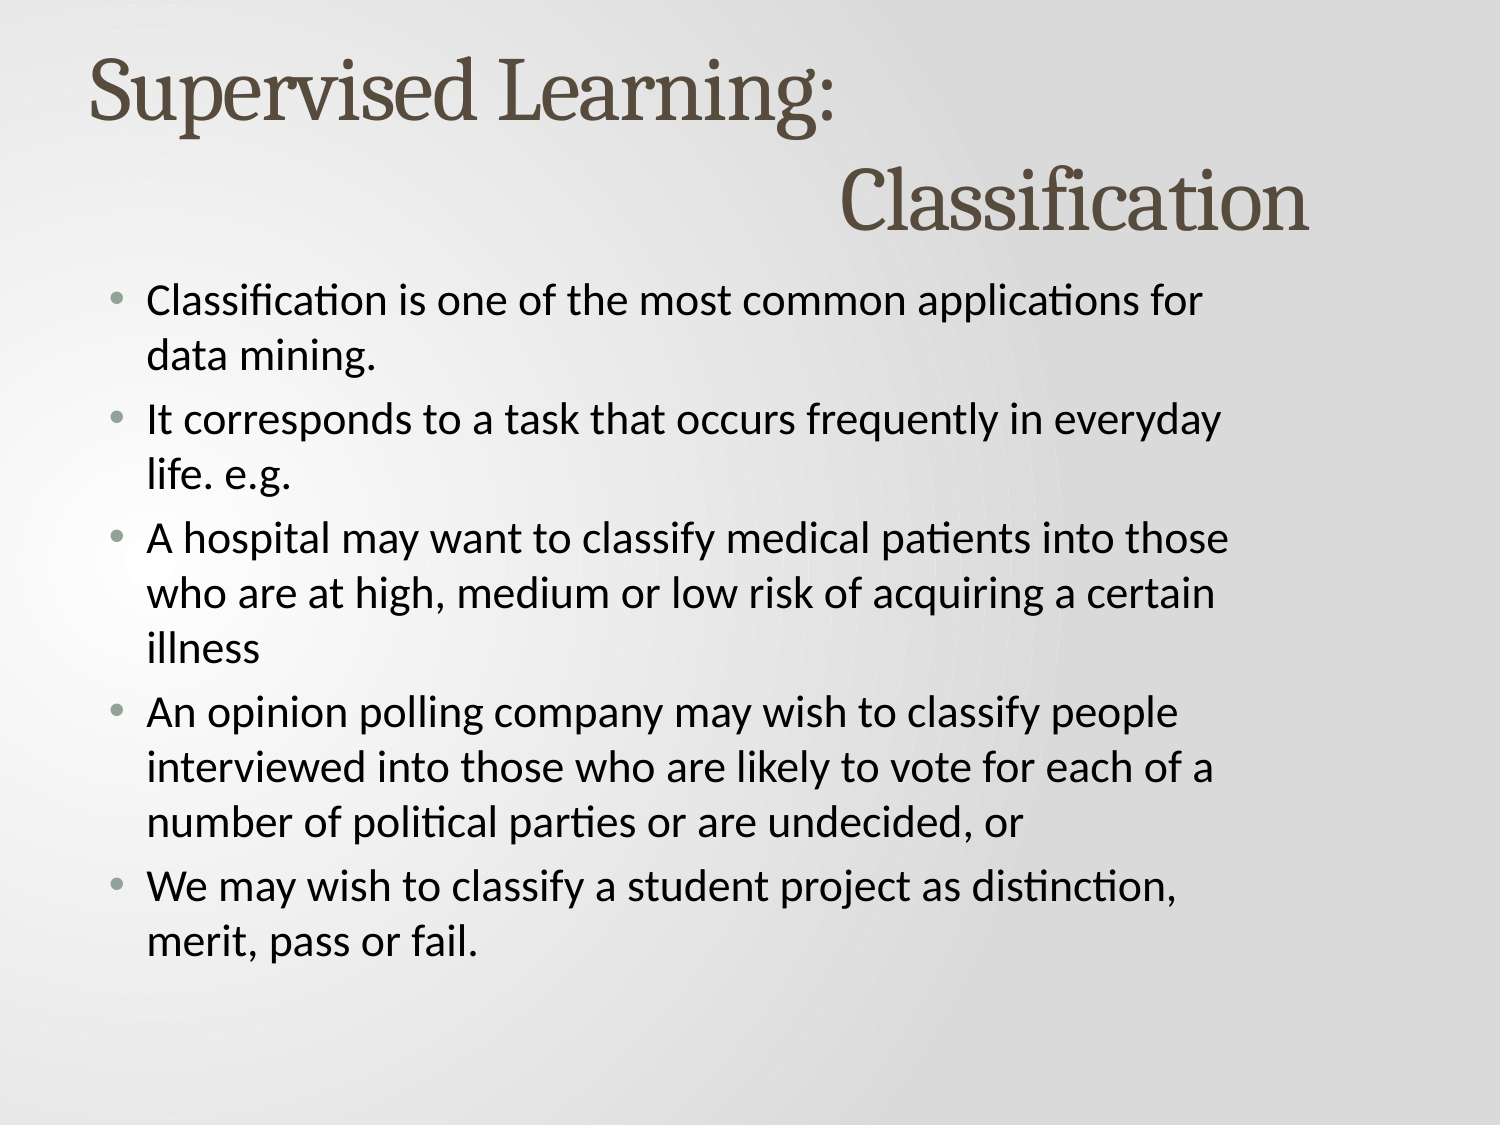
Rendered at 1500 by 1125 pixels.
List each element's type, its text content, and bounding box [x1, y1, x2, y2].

title Supervised Learning: Classification [75, 45, 1425, 233]
list Classification is one of the most common applications for data mining. It corresponds to a task that occurs frequently in everyday life. e.g. A hospital may want to classify medical patients into those who are at high, medium or low risk of acquiring a certain illness An opinion polling company may wish to classify people interviewed into those who are likely to vote for each of a number of political parties or are undecided, or We may wish to classify a student project as distinction, merit, pass or fail. [75, 262, 1250, 1050]
